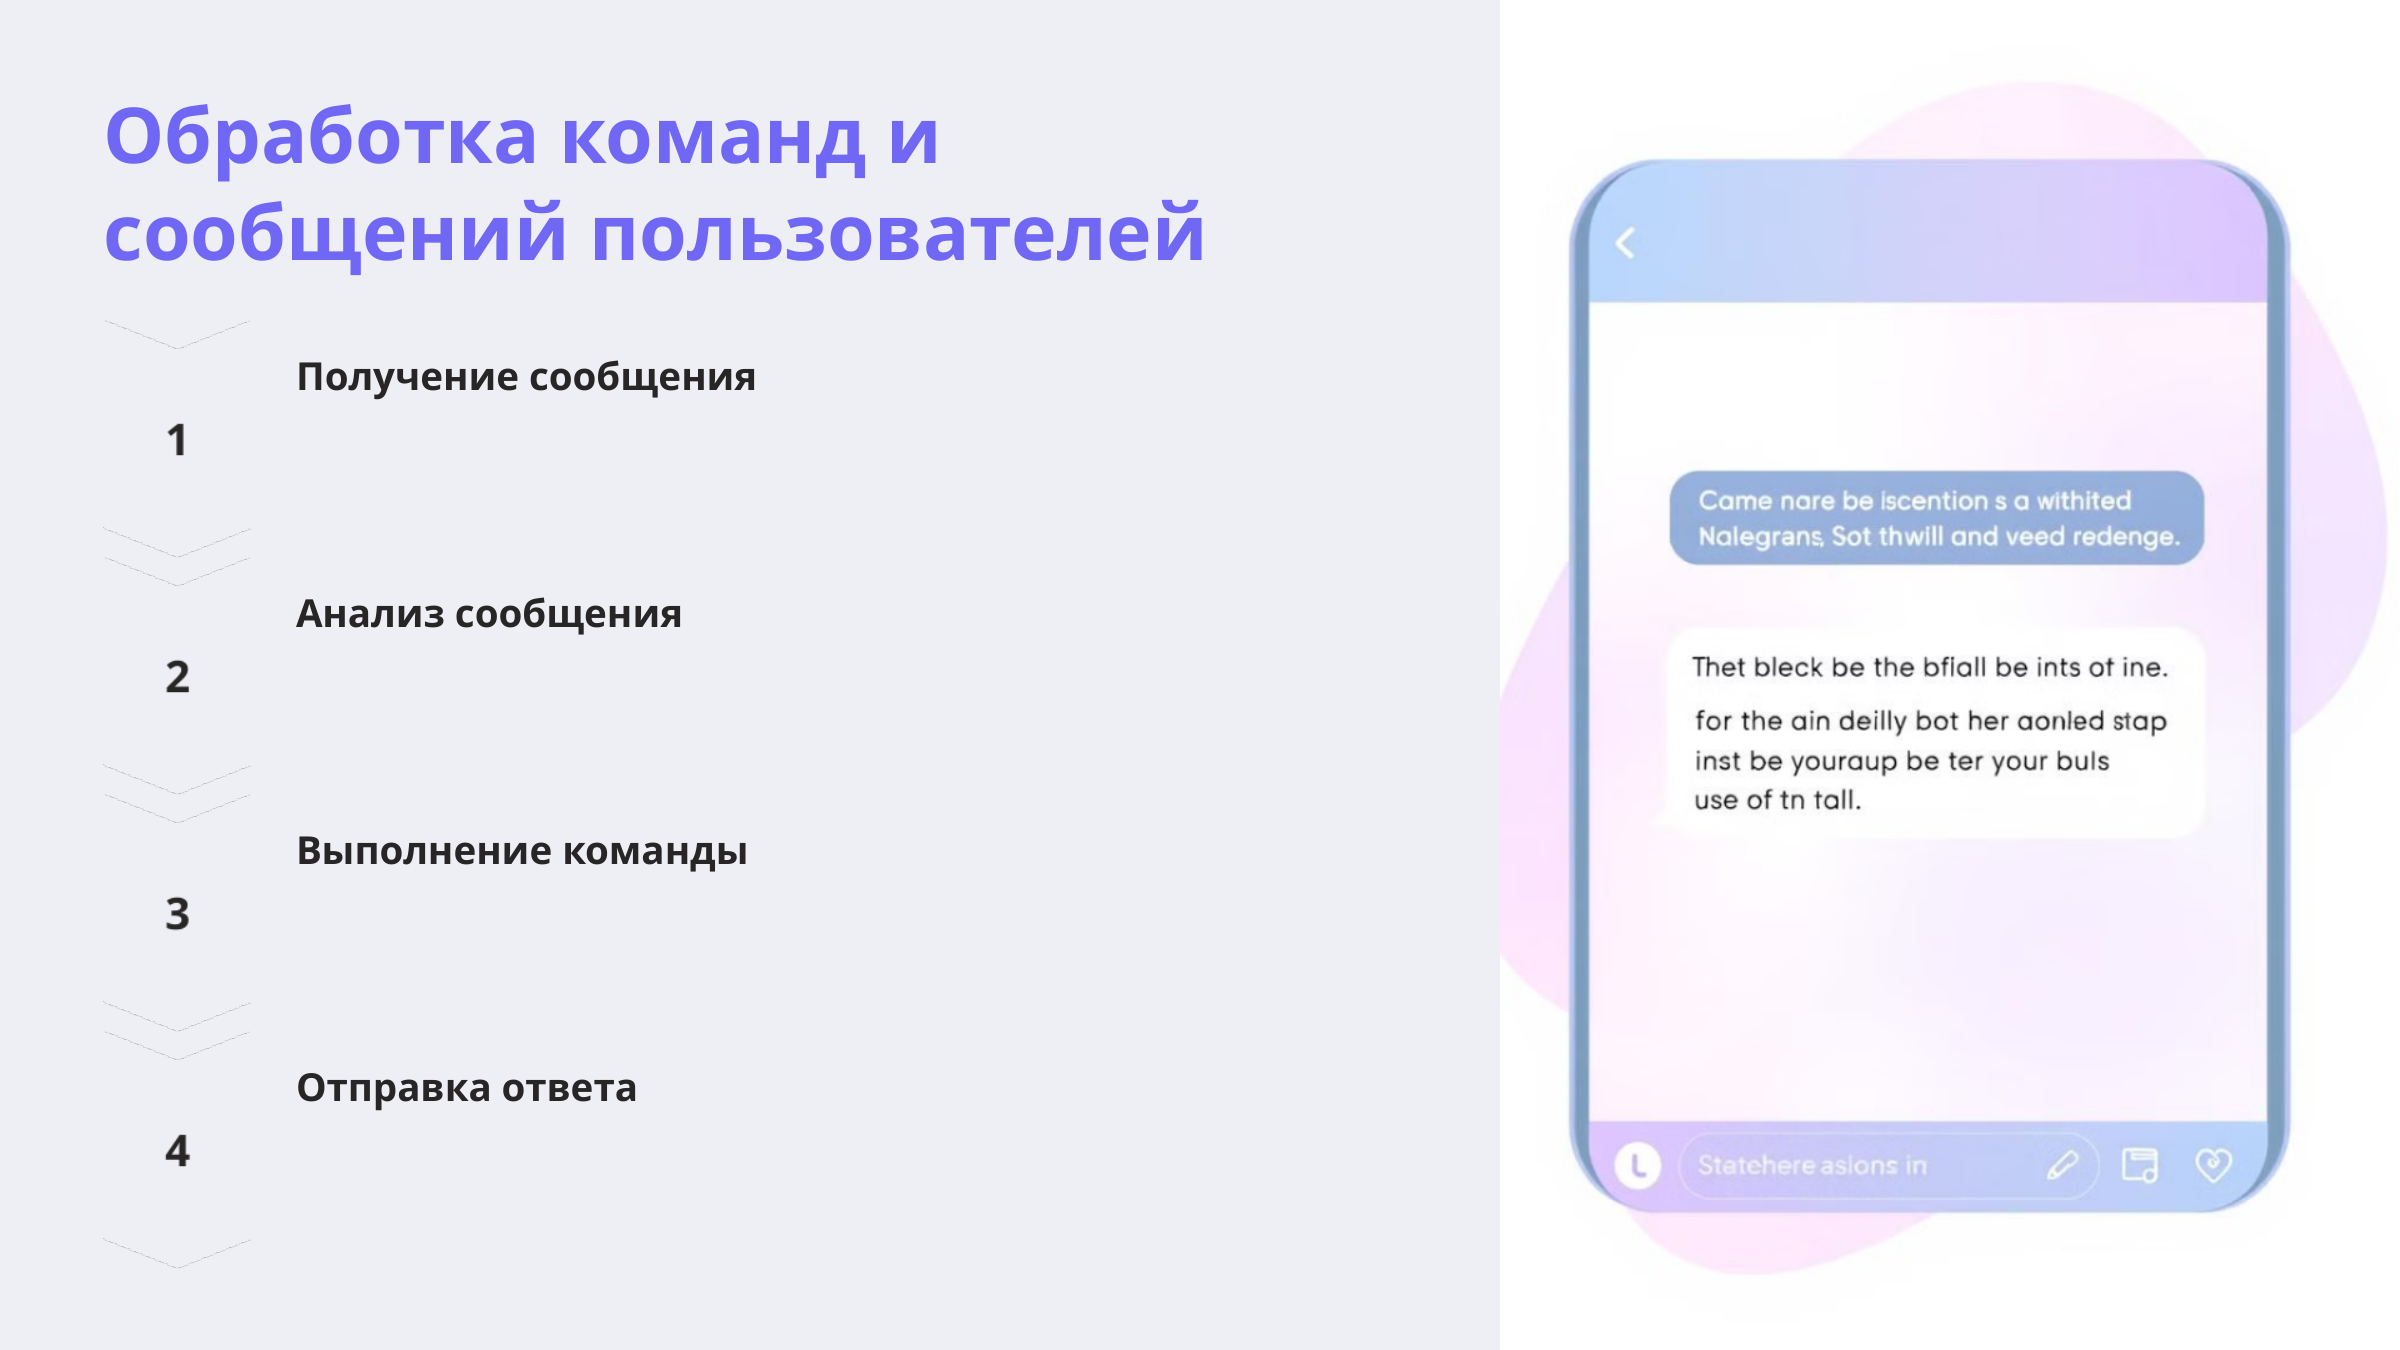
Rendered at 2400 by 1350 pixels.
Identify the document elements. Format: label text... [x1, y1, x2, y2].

text_box Получение сообщения [296, 350, 761, 400]
text_box Выполнение команды [296, 824, 753, 873]
text_box Обработка команд и сообщений пользователей [103, 81, 1397, 277]
picture [103, 320, 252, 1269]
picture [1499, 0, 2400, 1350]
text_box Анализ сообщения [296, 587, 686, 636]
text_box Отправка ответа [296, 1061, 686, 1110]
